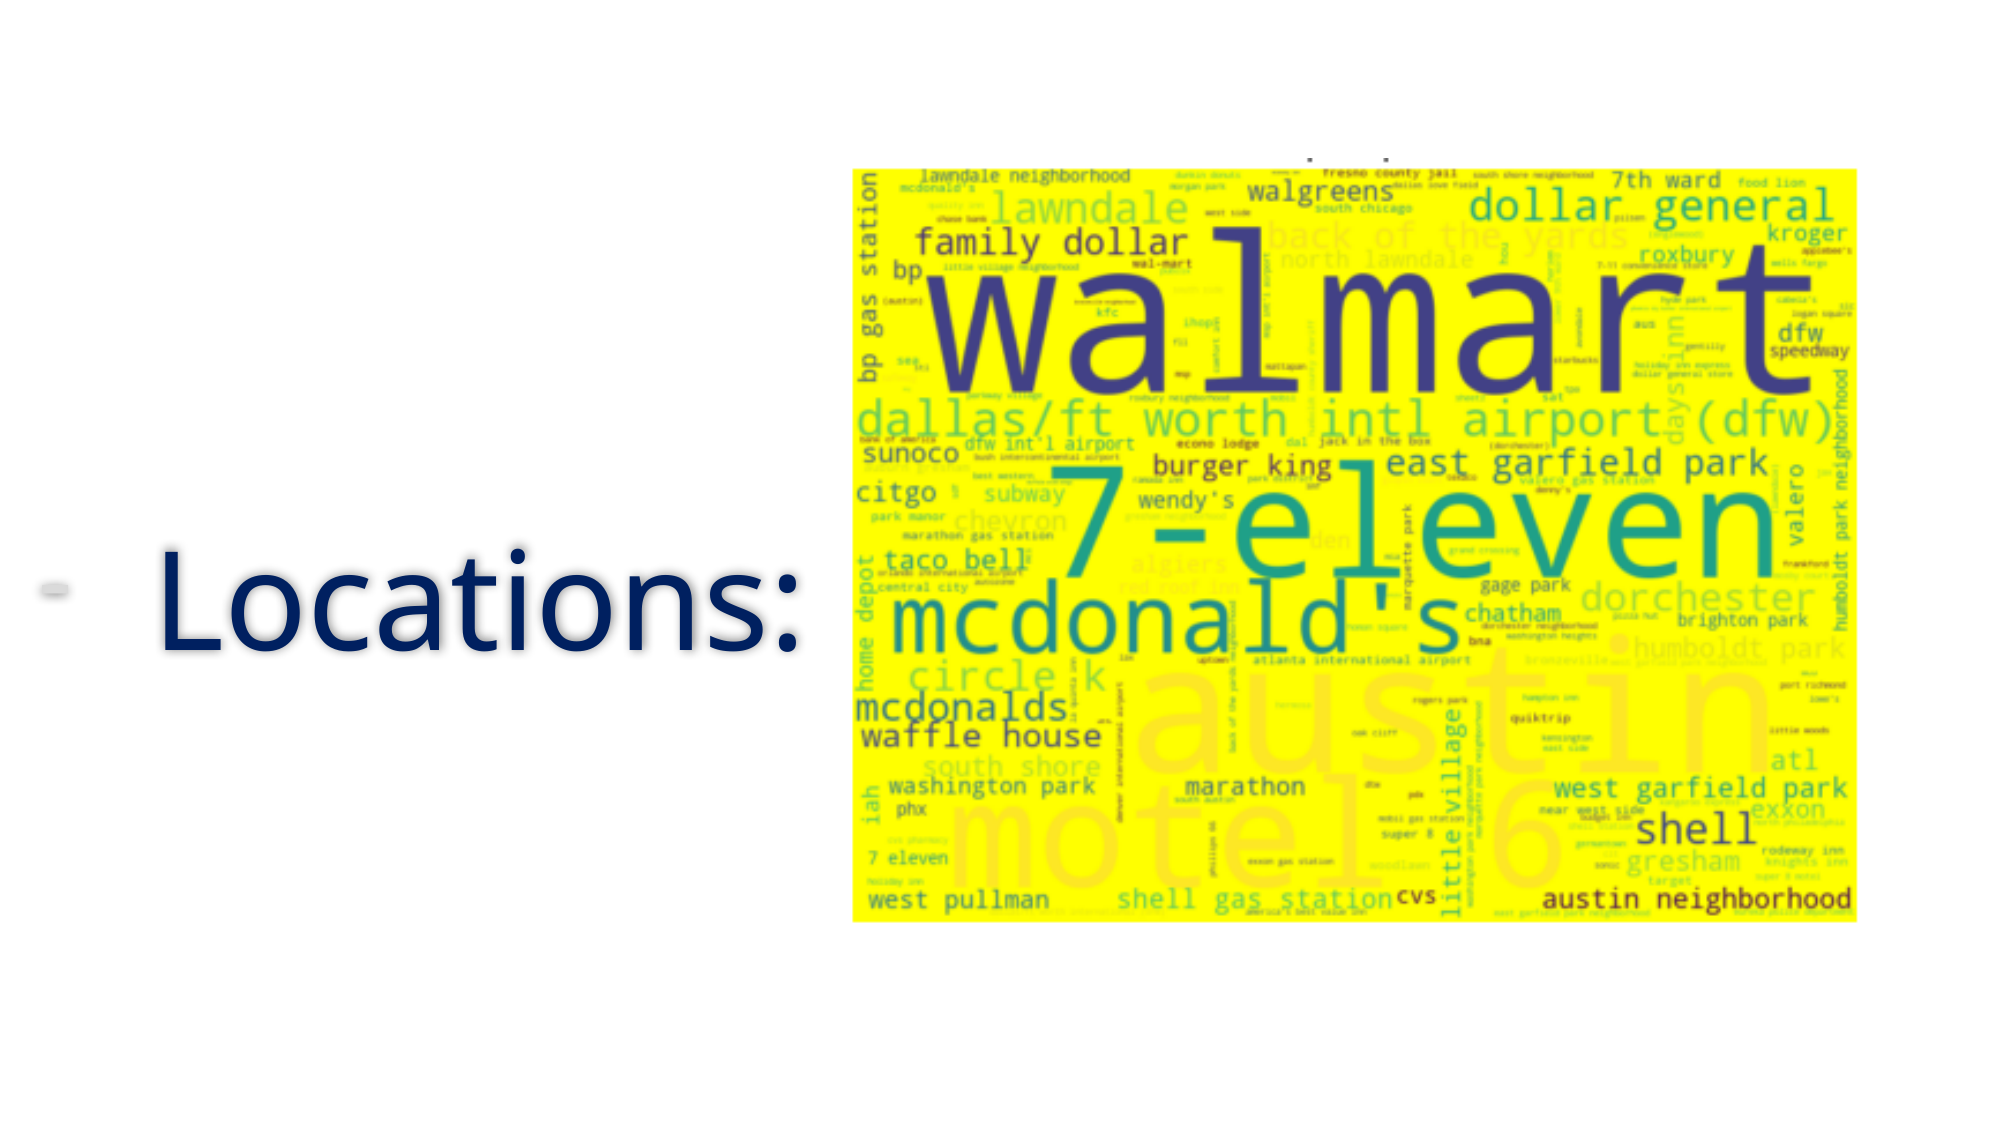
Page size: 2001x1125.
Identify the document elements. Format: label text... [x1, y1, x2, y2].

subtitle Locations: [25, 95, 2000, 1030]
picture [850, 158, 1876, 939]
